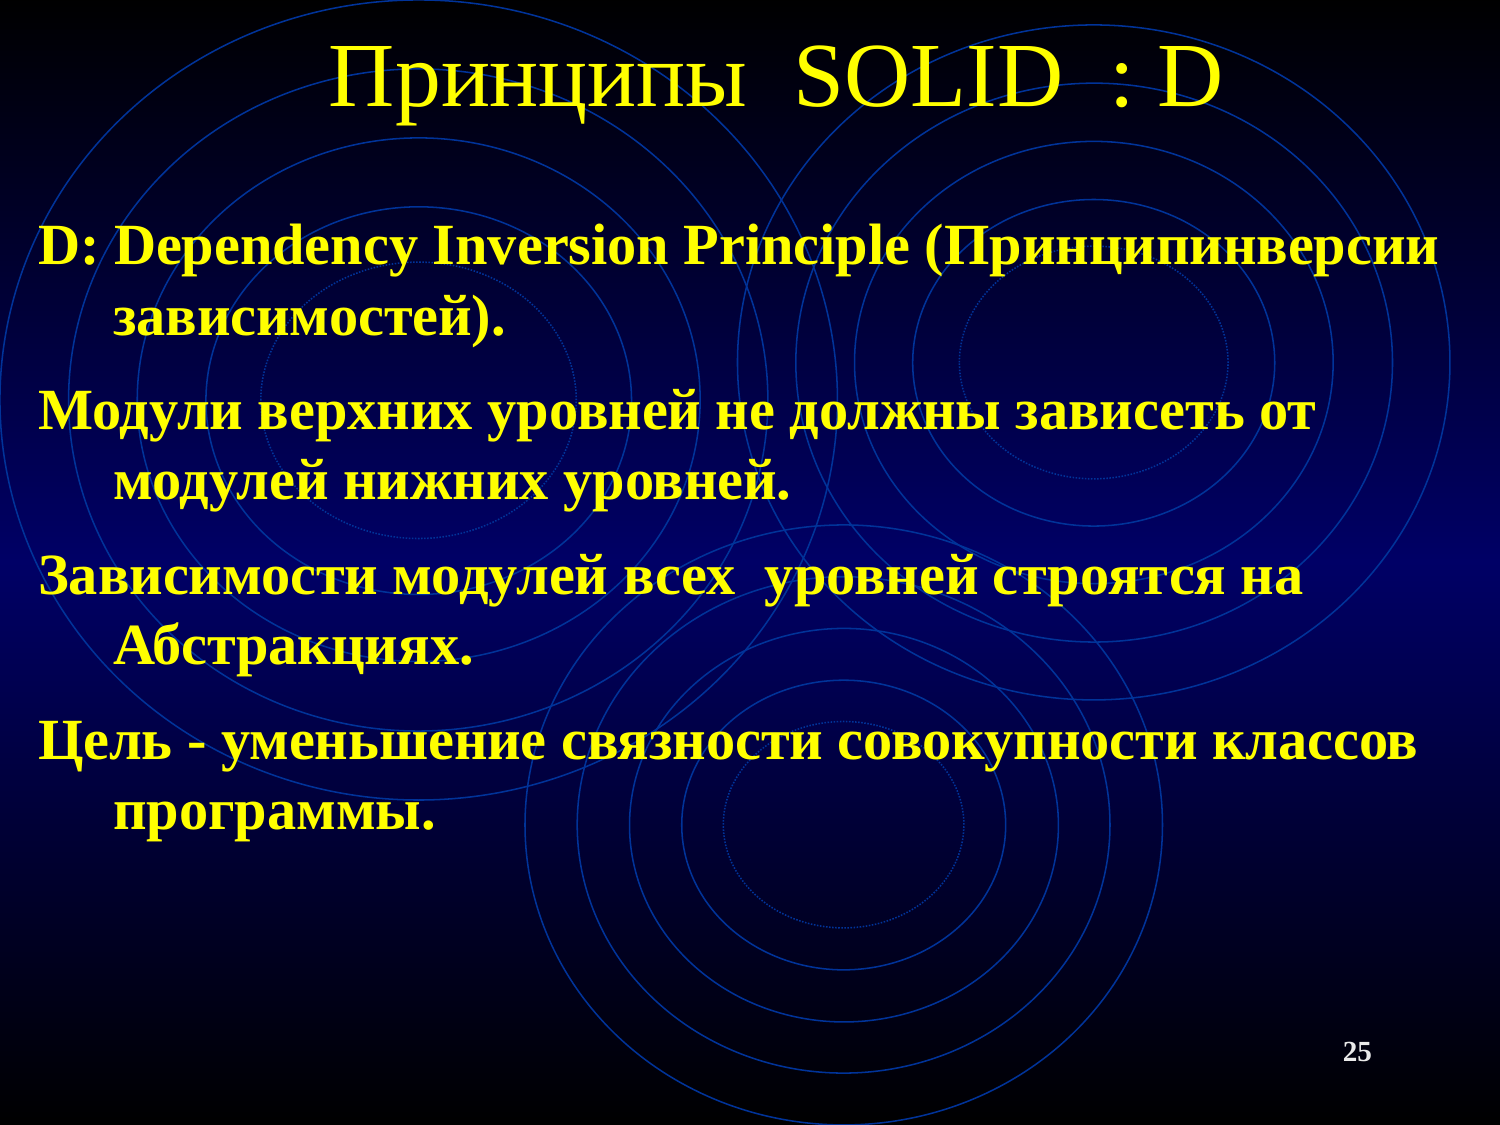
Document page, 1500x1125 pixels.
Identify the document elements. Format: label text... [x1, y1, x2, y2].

title Принципы SOLID : D [112, 11, 1442, 130]
text_box D: Dependency Inversion Principle (Принципинверсии зависимостей). Модули верхних уровней не должны зависеть от модулей нижних уровней. Зависимости модулей всех уровней строятся на Абстракциях. Цель - уменьшение связности совокупности классов программы. [23, 199, 1477, 849]
slide_number 25 [1074, 1024, 1388, 1101]
